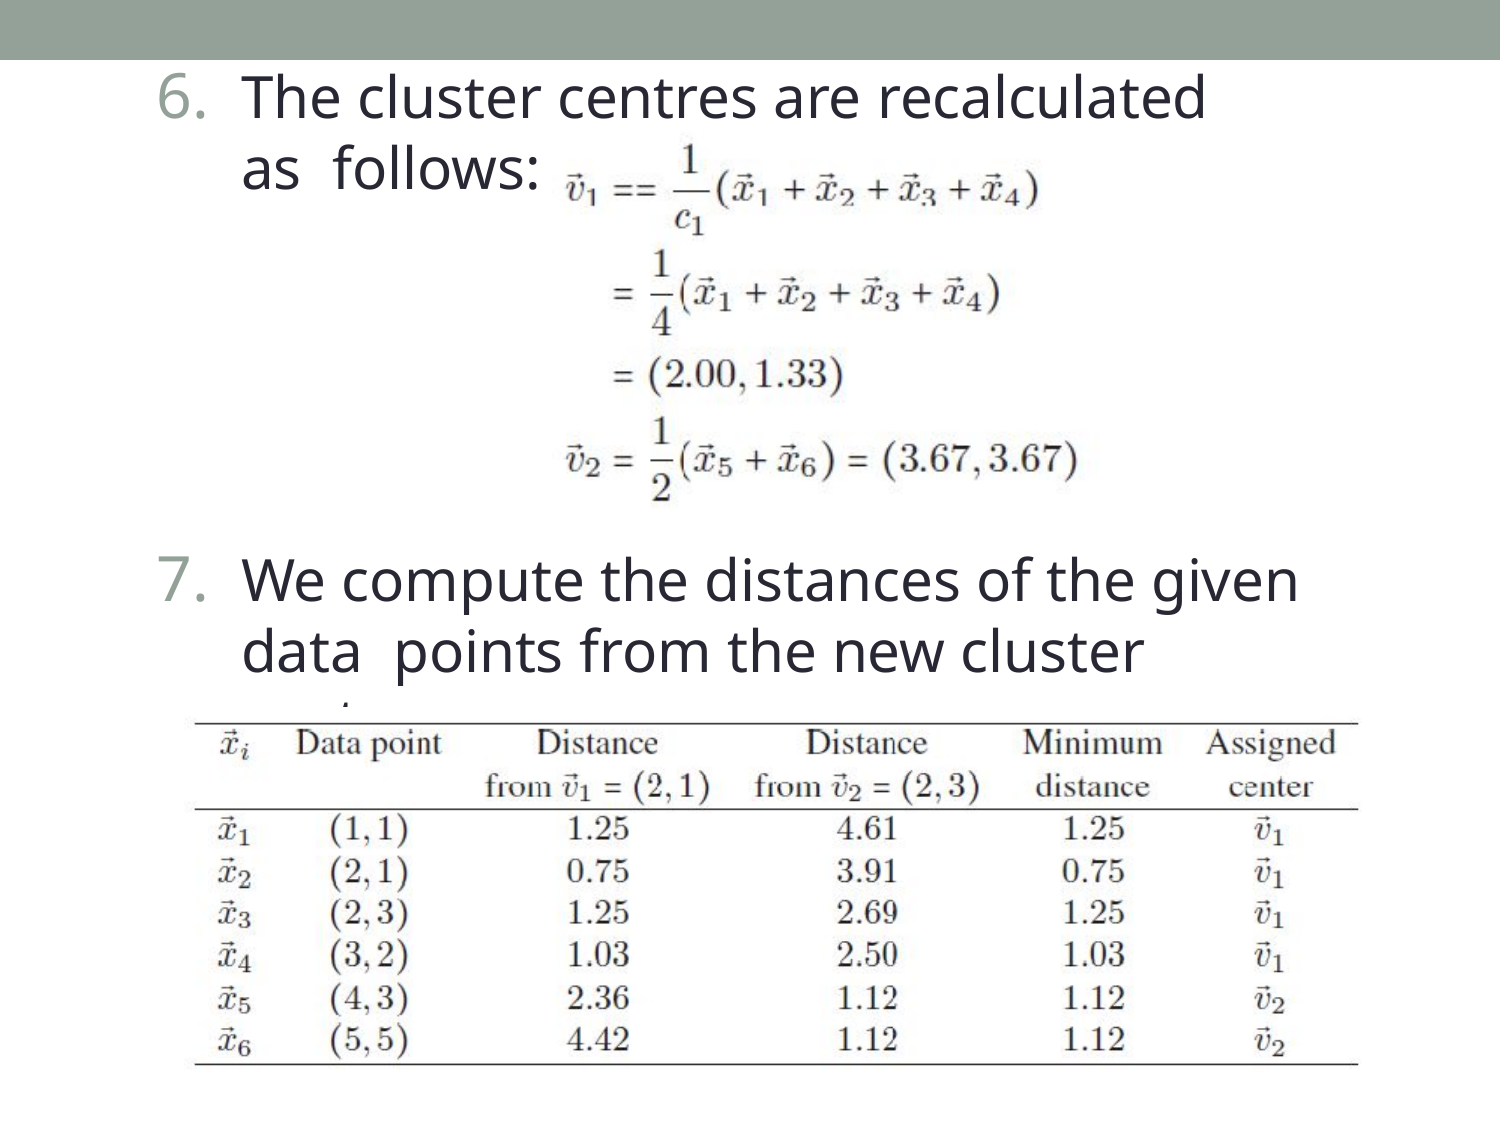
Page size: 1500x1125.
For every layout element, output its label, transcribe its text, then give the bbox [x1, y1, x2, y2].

picture [536, 120, 1119, 515]
text_box 7. We compute the distances of the given data points from the new cluster centers. [154, 539, 1378, 754]
picture [170, 707, 1402, 1087]
title 6. The cluster centres are recalculated as follows: [154, 57, 1250, 250]
